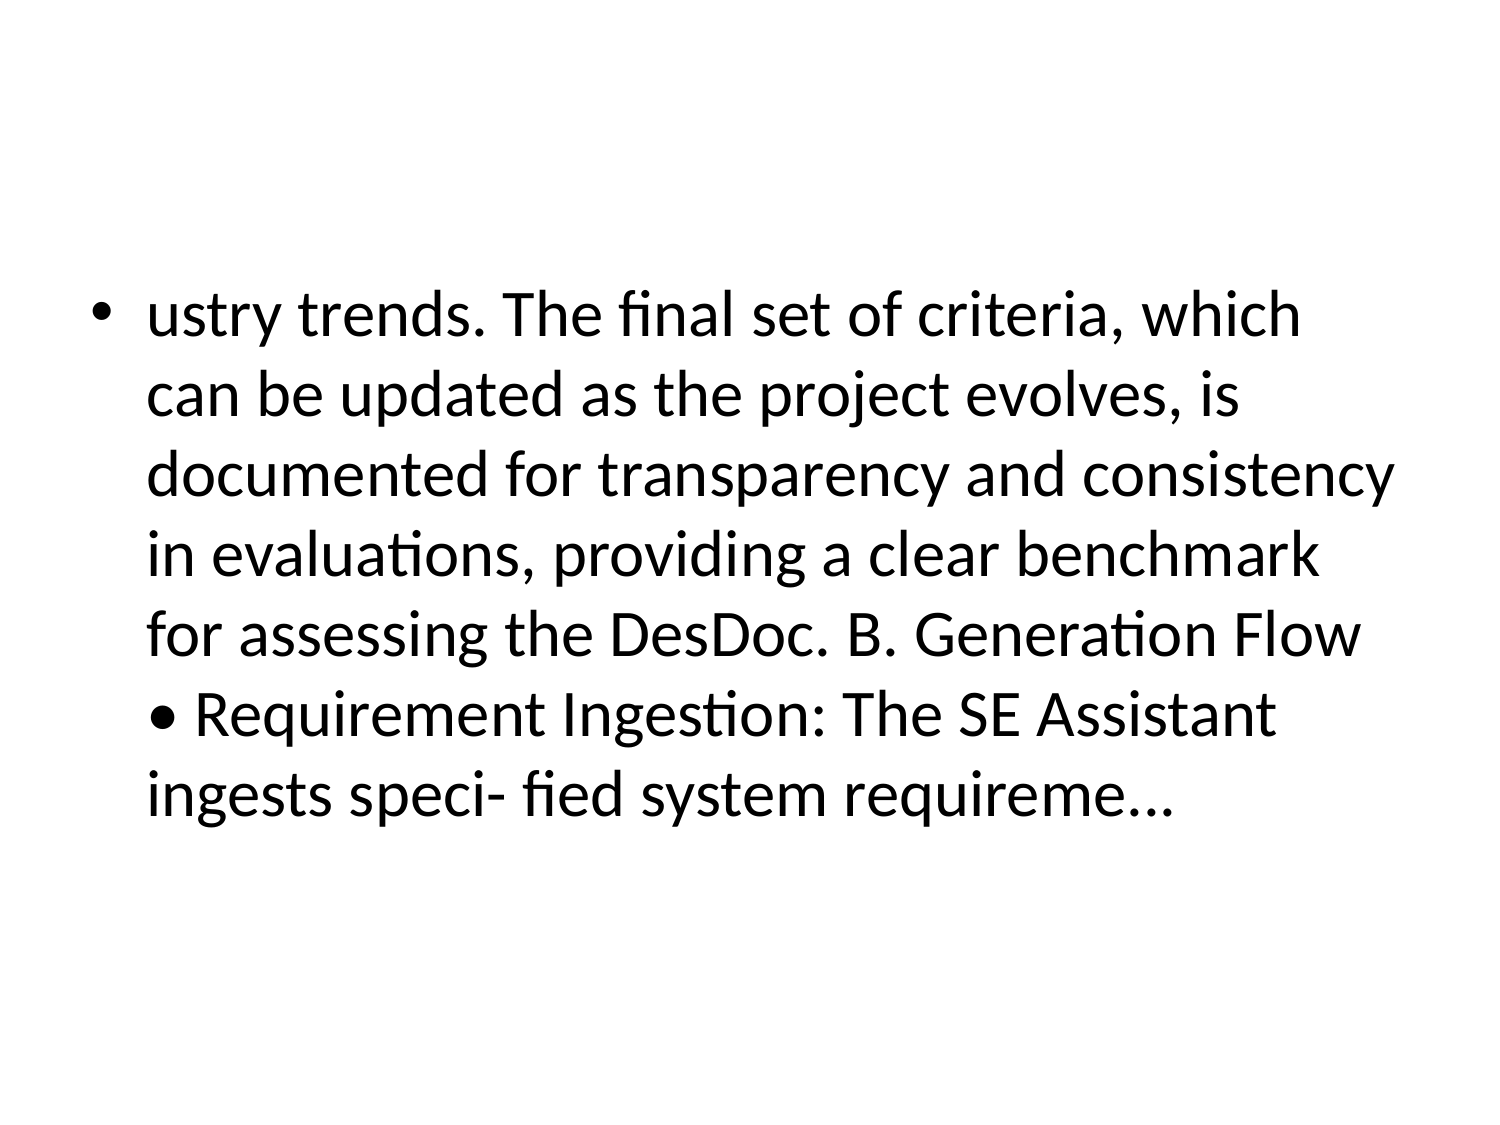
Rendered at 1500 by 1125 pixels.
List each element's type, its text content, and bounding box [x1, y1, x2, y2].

list ustry trends. The final set of criteria, which can be updated as the project evolves, is documented for transparency and consistency in evaluations, providing a clear benchmark for assessing the DesDoc. B. Generation Flow • Requirement Ingestion: The SE Assistant ingests speci- fied system requireme... [75, 262, 1425, 1005]
